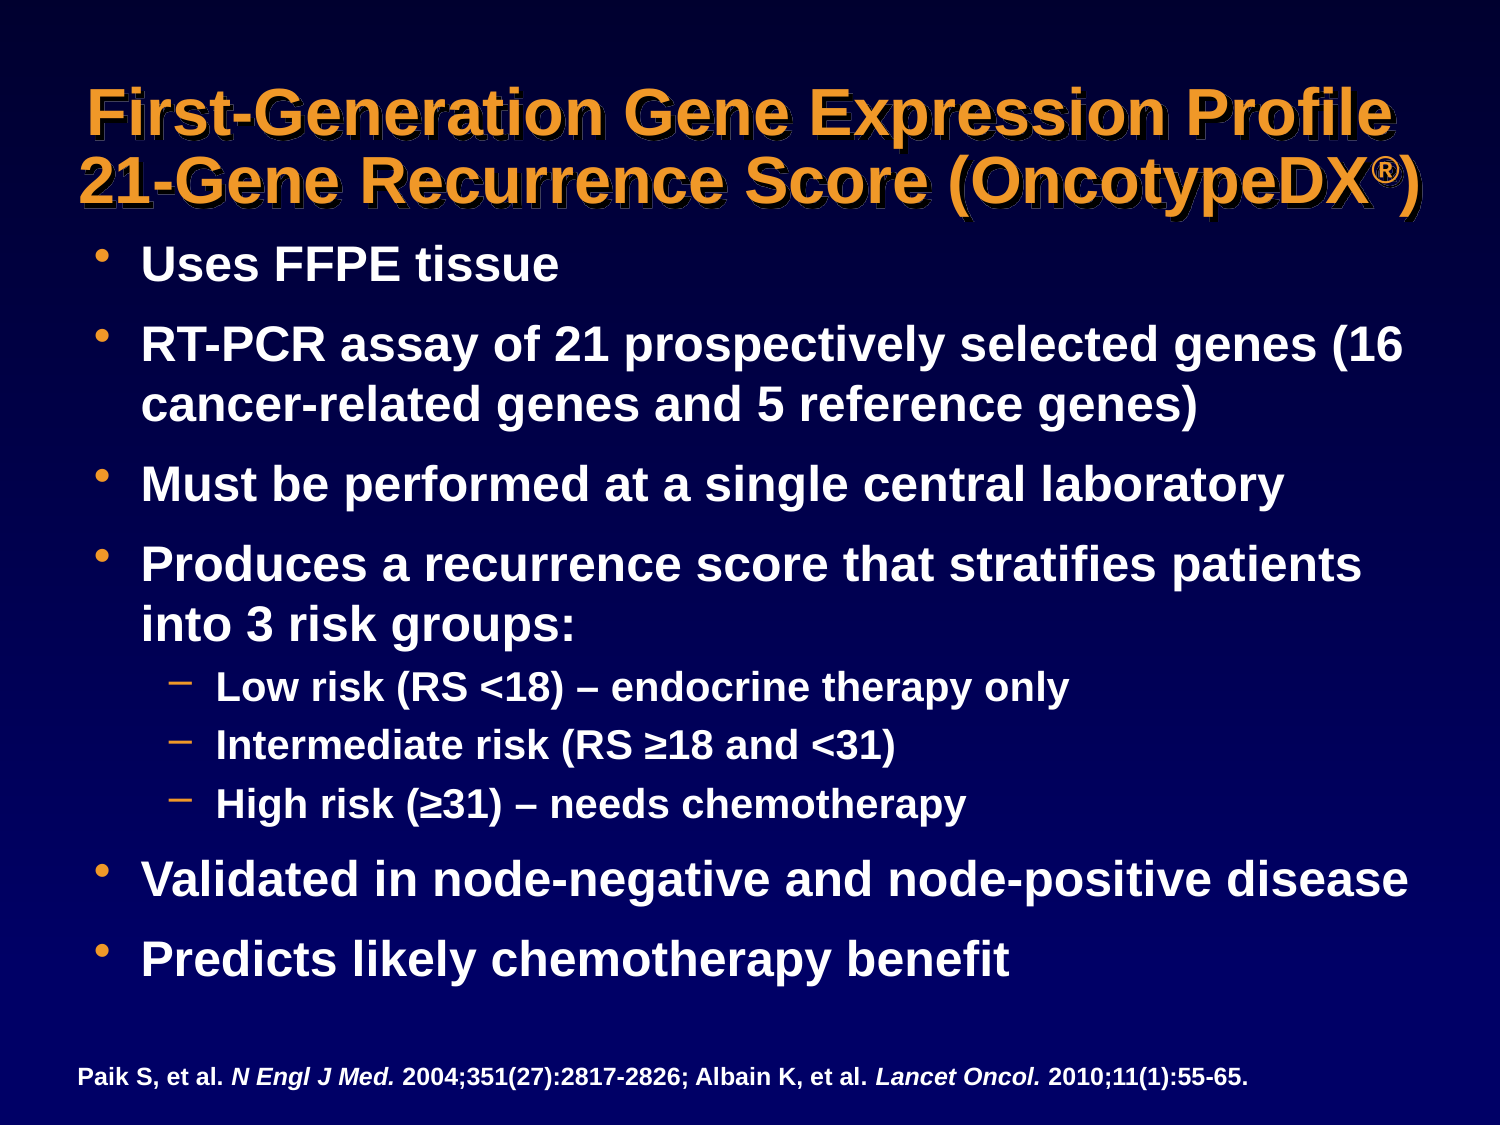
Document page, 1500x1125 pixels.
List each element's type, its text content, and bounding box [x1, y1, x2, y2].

text_box Paik S, et al. N Engl J Med. 2004;351(27):2817-2826; Albain K, et al. Lancet Oncol. 2010;11(1):55-65. [62, 1053, 1343, 1099]
list Uses FFPE tissue RT-PCR assay of 21 prospectively selected genes (16 cancer-related genes and 5 reference genes) Must be performed at a single central laboratory Produces a recurrence score that stratifies patients into 3 risk groups: Low risk (RS <18) – endocrine therapy only Intermediate risk (RS ≥18 and <31) High risk (≥31) – needs chemotherapy Validated in node-negative and node-positive disease Predicts likely chemotherapy benefit [61, 223, 1443, 967]
title First-Generation Gene Expression Profile 21-Gene Recurrence Score (OncotypeDX®) [55, 55, 1445, 243]
